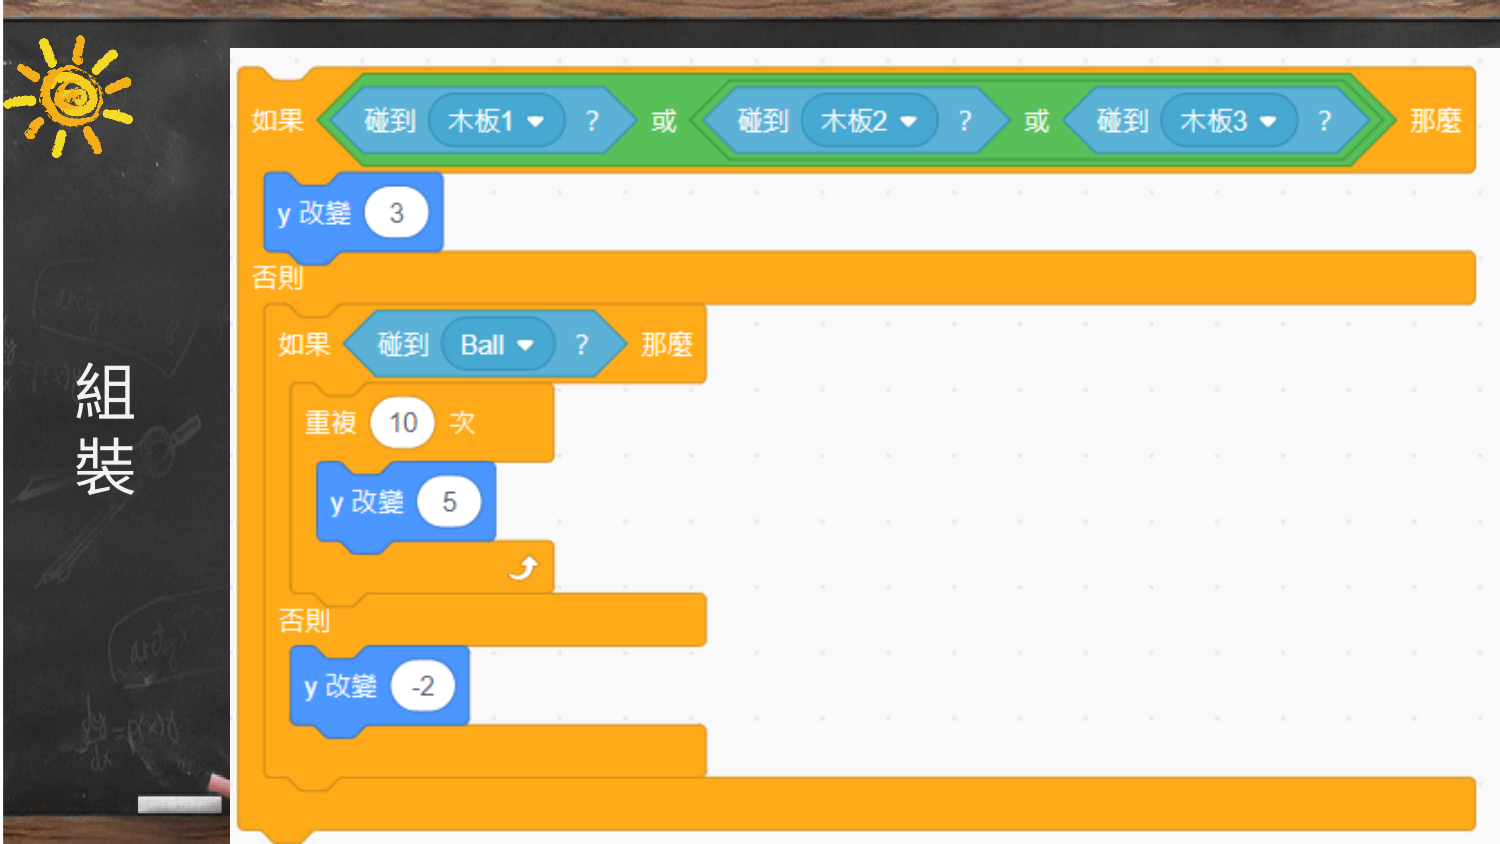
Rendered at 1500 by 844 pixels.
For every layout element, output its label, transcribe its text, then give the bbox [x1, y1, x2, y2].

text_box 組 裝 [59, 337, 225, 555]
picture [0, 0, 1500, 844]
